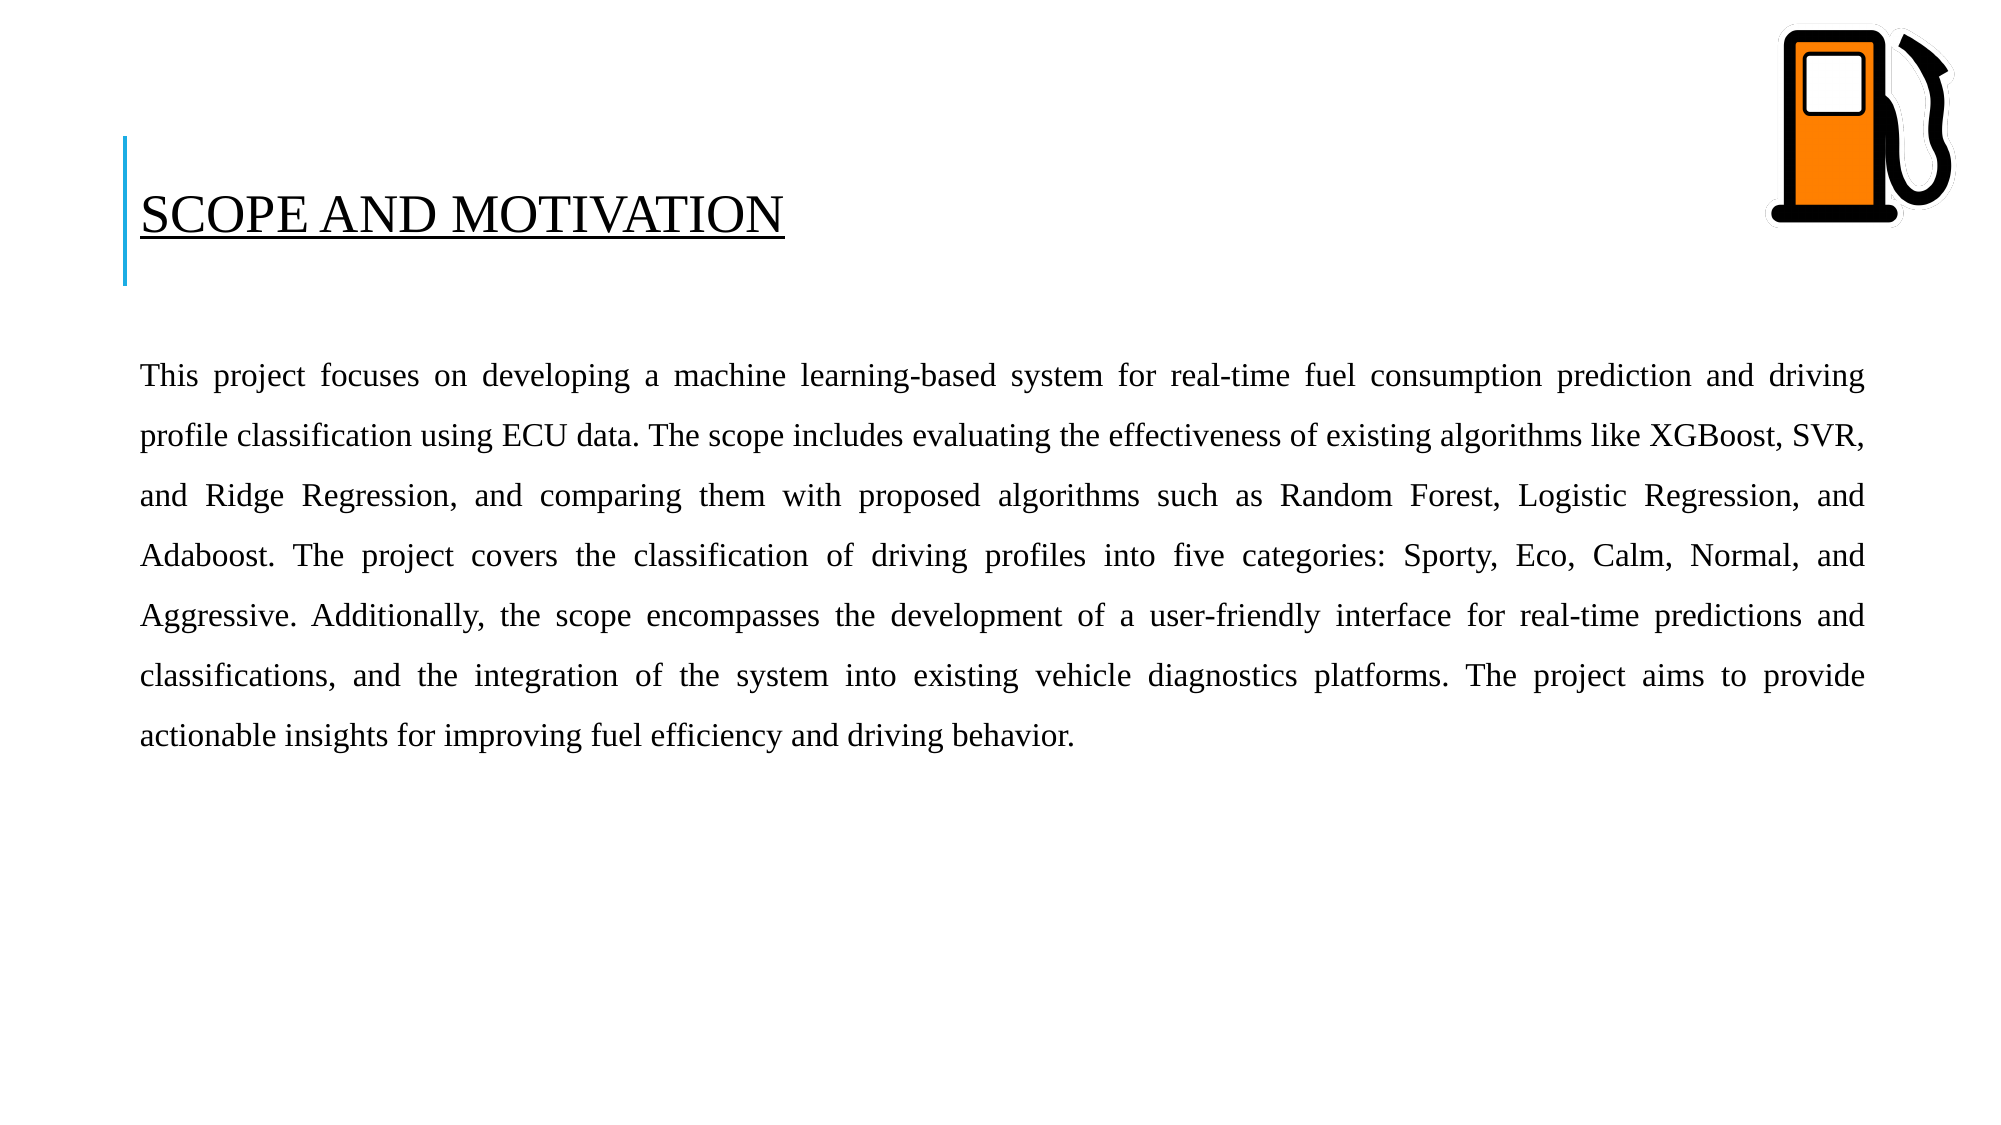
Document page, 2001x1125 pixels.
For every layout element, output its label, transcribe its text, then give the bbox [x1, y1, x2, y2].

title SCOPE AND MOTIVATION [125, 124, 1720, 252]
picture [1751, 16, 1969, 234]
text_box This project focuses on developing a machine learning-based system for real-time fuel consumption prediction and driving profile classification using ECU data. The scope includes evaluating the effectiveness of existing algorithms like XGBoost, SVR, and Ridge Regression, and comparing them with proposed algorithms such as Random Forest, Logistic Regression, and Adaboost. The project covers the classification of driving profiles into five categories: Sporty, Eco, Calm, Normal, and Aggressive. Additionally, the scope encompasses the development of a user-friendly interface for real-time predictions and classifications, and the integration of the system into existing vehicle diagnostics platforms. The project aims to provide actionable insights for improving fuel efficiency and driving behavior. [125, 326, 1884, 761]
